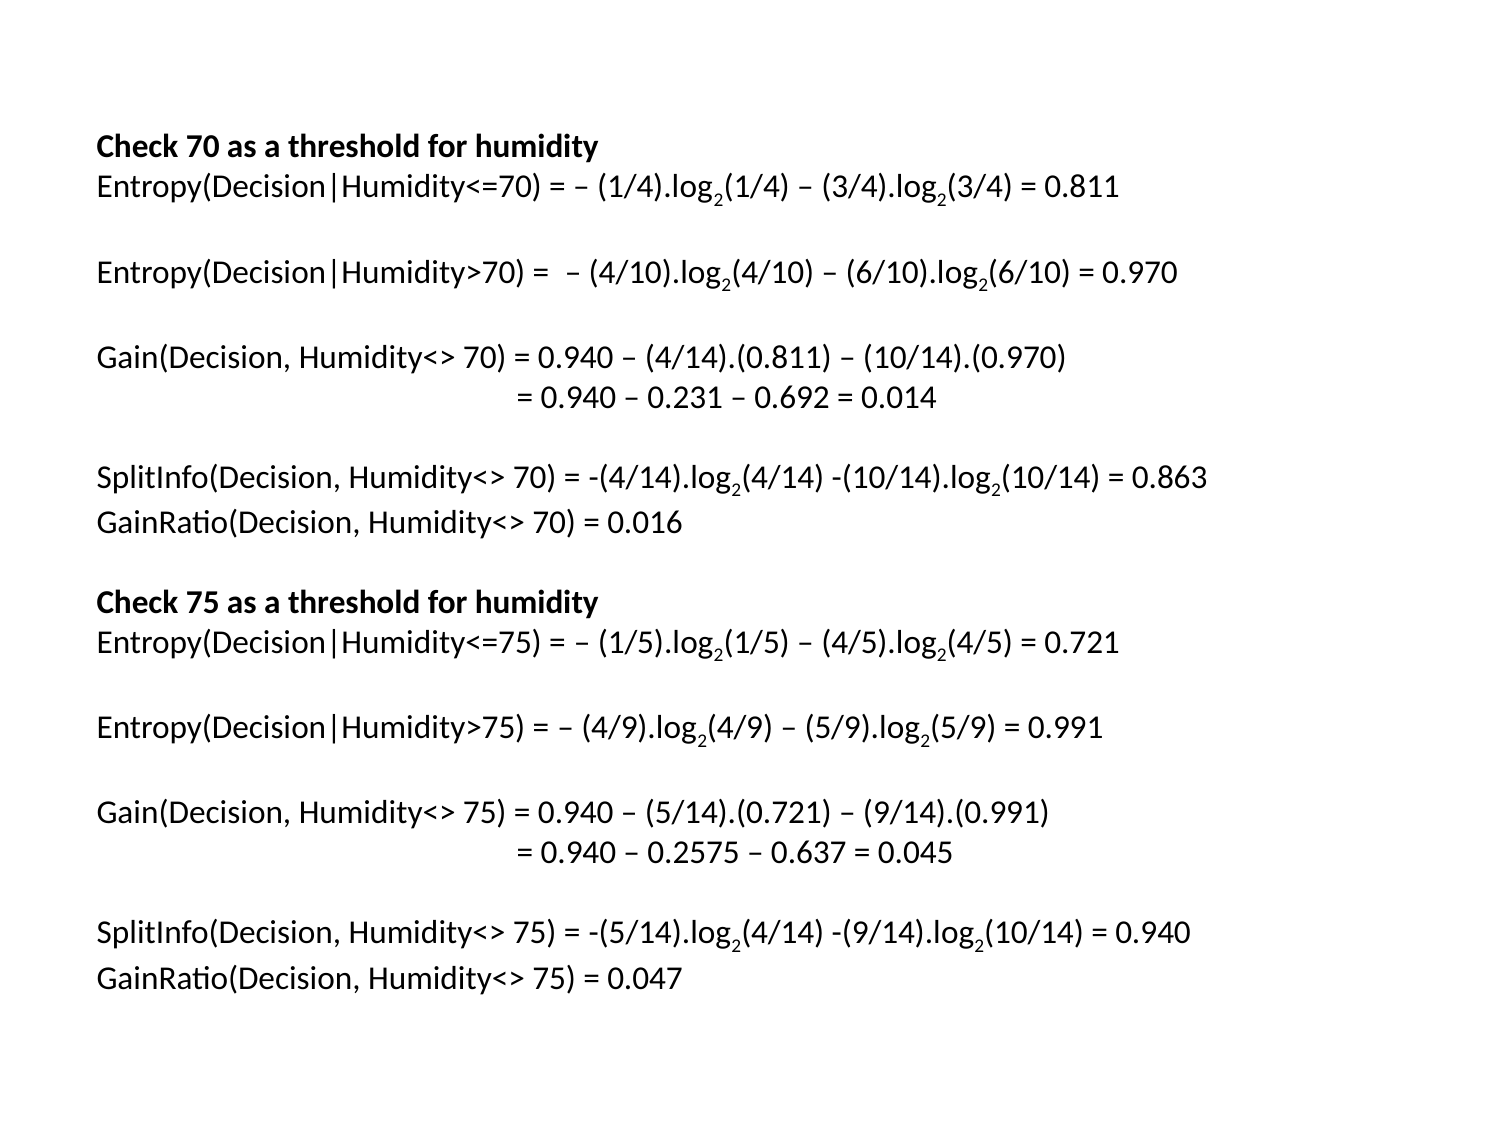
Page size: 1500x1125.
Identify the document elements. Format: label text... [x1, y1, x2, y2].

text_box Check 70 as a threshold for humidity Entropy(Decision|Humidity<=70) = – (1/4).log2(1/4) – (3/4).log2(3/4) = 0.811 Entropy(Decision|Humidity>70) = – (4/10).log2(4/10) – (6/10).log2(6/10) = 0.970 Gain(Decision, Humidity<> 70) = 0.940 – (4/14).(0.811) – (10/14).(0.970) = 0.940 – 0.231 – 0.692 = 0.014 SplitInfo(Decision, Humidity<> 70) = -(4/14).log2(4/14) -(10/14).log2(10/14) = 0.863 GainRatio(Decision, Humidity<> 70) = 0.016 Check 75 as a threshold for humidity Entropy(Decision|Humidity<=75) = – (1/5).log2(1/5) – (4/5).log2(4/5) = 0.721 Entropy(Decision|Humidity>75) = – (4/9).log2(4/9) – (5/9).log2(5/9) = 0.991 Gain(Decision, Humidity<> 75) = 0.940 – (5/14).(0.721) – (9/14).(0.991) = 0.940 – 0.2575 – 0.637 = 0.045 SplitInfo(Decision, Humidity<> 75) = -(5/14).log2(4/14) -(9/14).log2(10/14) = 0.940 GainRatio(Decision, Humidity<> 75) = 0.047 [81, 117, 1407, 1123]
